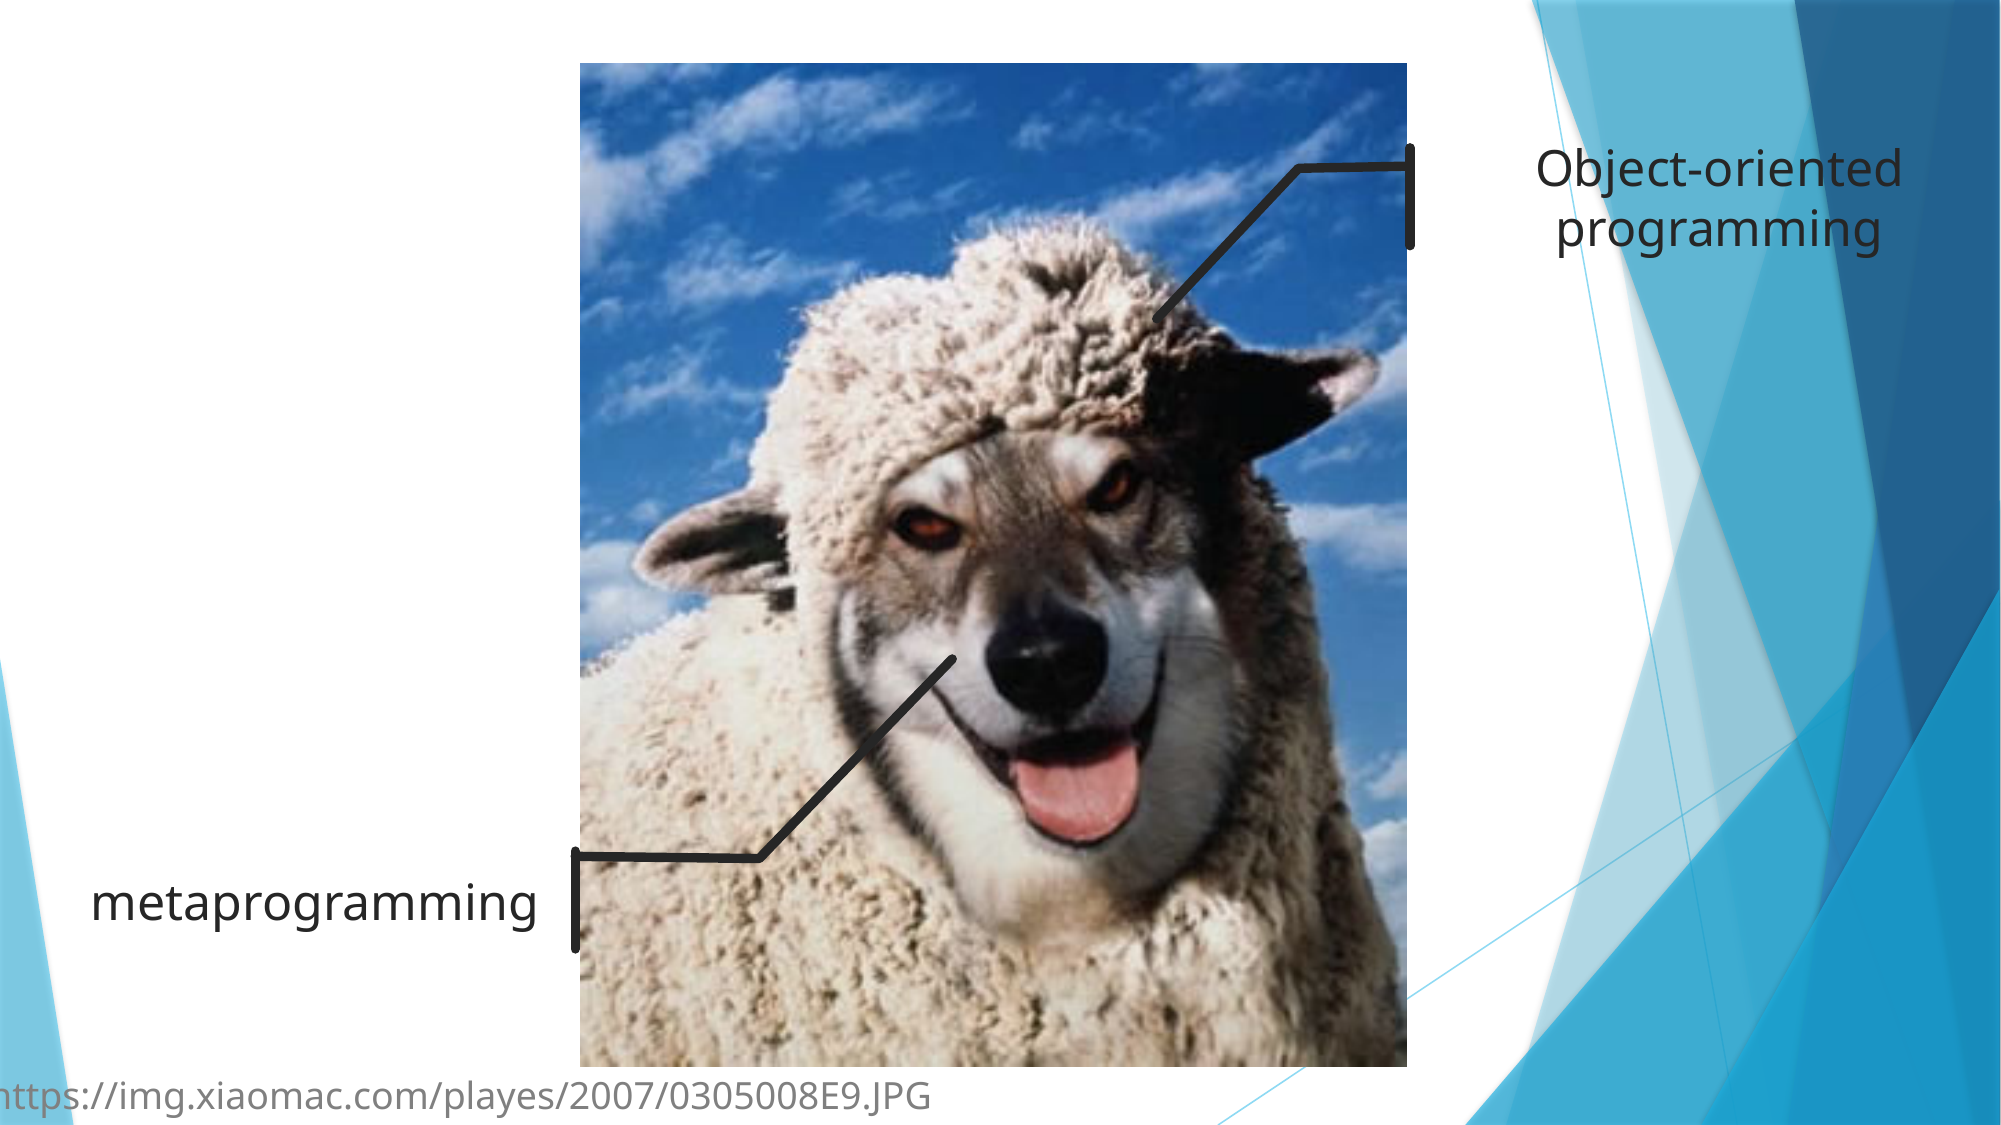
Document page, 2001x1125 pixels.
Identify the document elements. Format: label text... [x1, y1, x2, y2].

text_box https://img.xiaomac.com/playes/2007/0305008E9.JPG [0, 1064, 948, 1125]
picture [579, 63, 1407, 1067]
text_box Object-oriented programming [1454, 148, 1985, 246]
text_box metaprogramming [50, 851, 574, 949]
